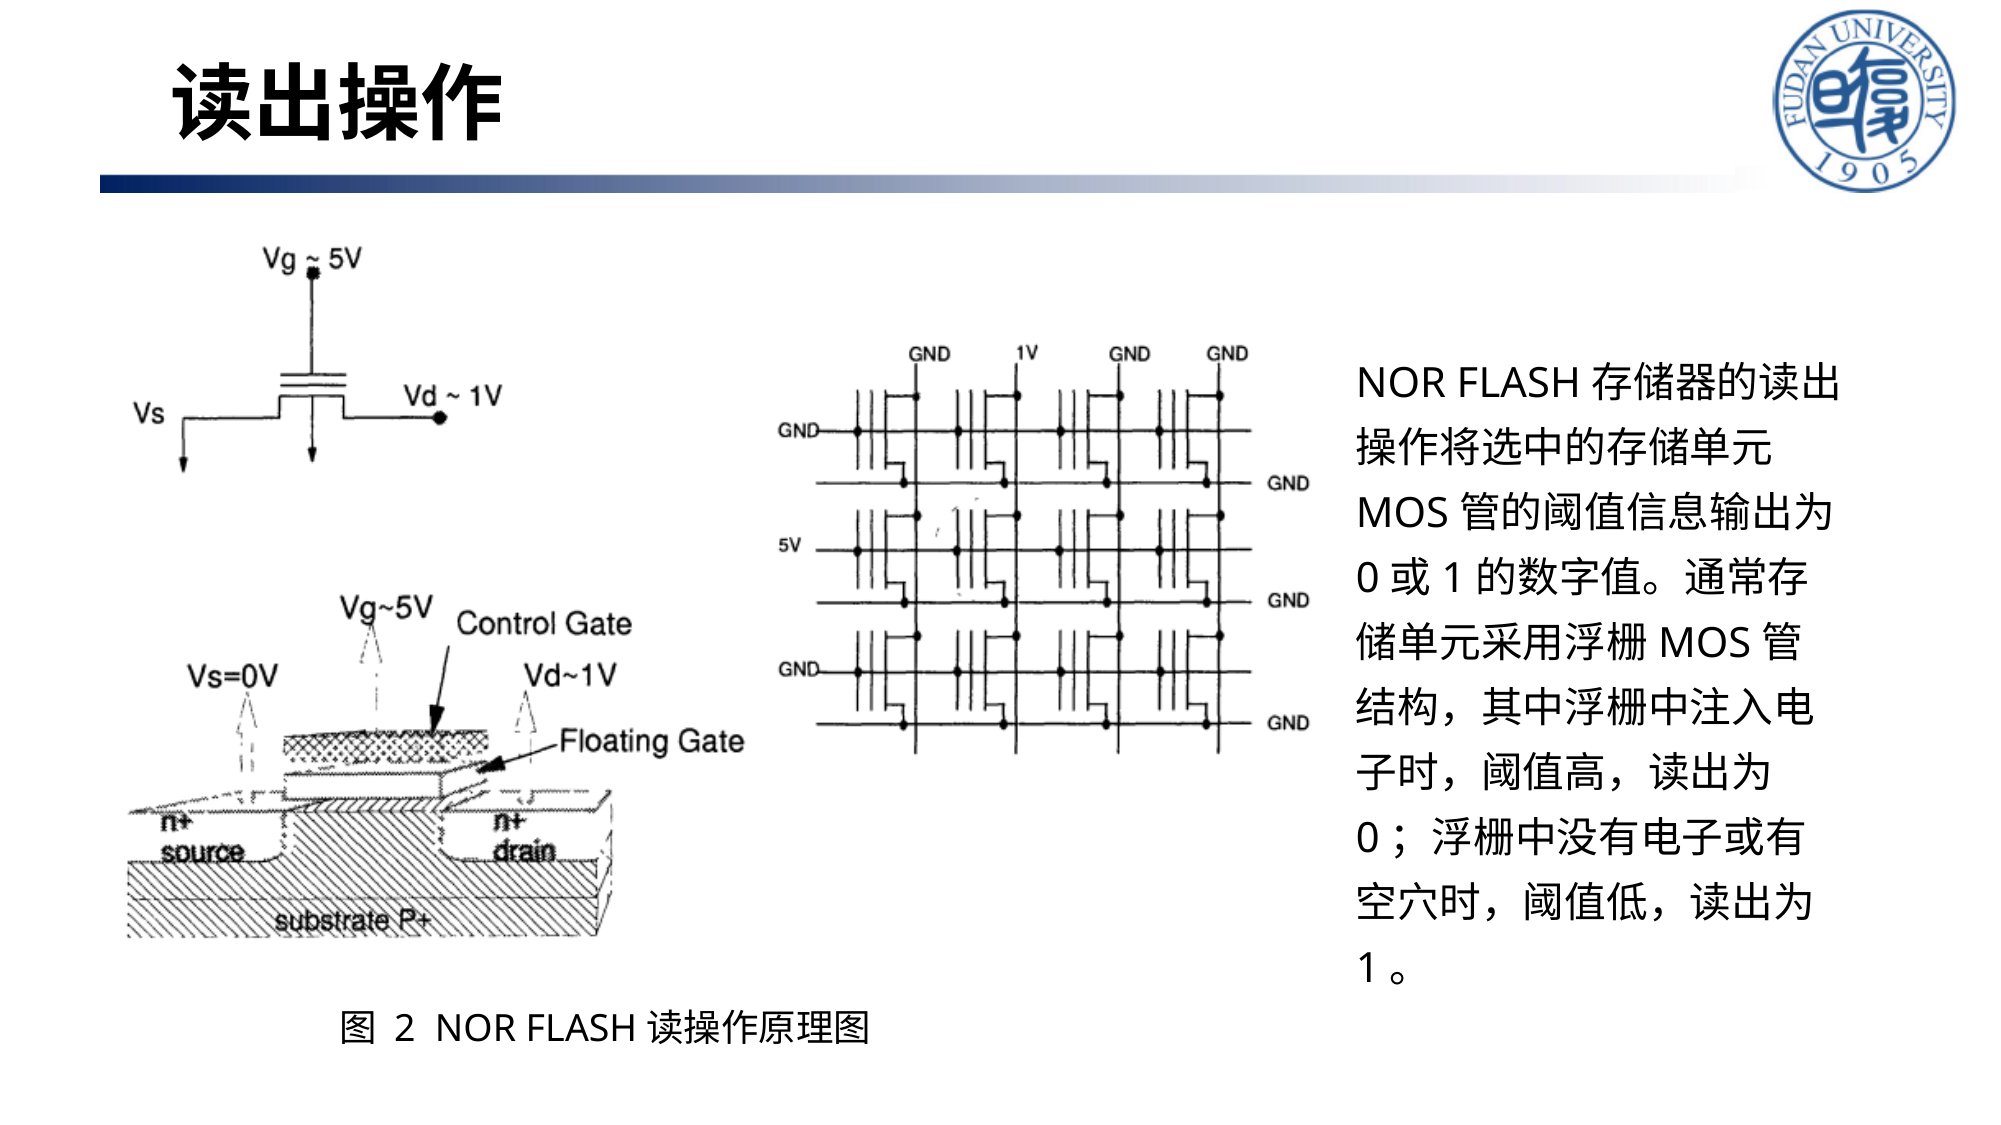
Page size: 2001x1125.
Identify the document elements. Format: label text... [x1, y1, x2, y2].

text_box 读出操作 [155, 43, 1582, 159]
text_box NOR FLASH存储器的读出操作将选中的存储单元MOS管的阈值信息输出为0或1的数字值。通常存储单元采用浮栅MOS管结构，其中浮栅中注入电子时，阈值高，读出为0；浮栅中没有电子或有空穴时，阈值低，读出为1。 [1341, 333, 1858, 1063]
text_box 图 2 NOR FLASH读操作原理图 [324, 997, 1325, 1057]
picture [100, 9, 1980, 193]
picture [100, 237, 1325, 953]
